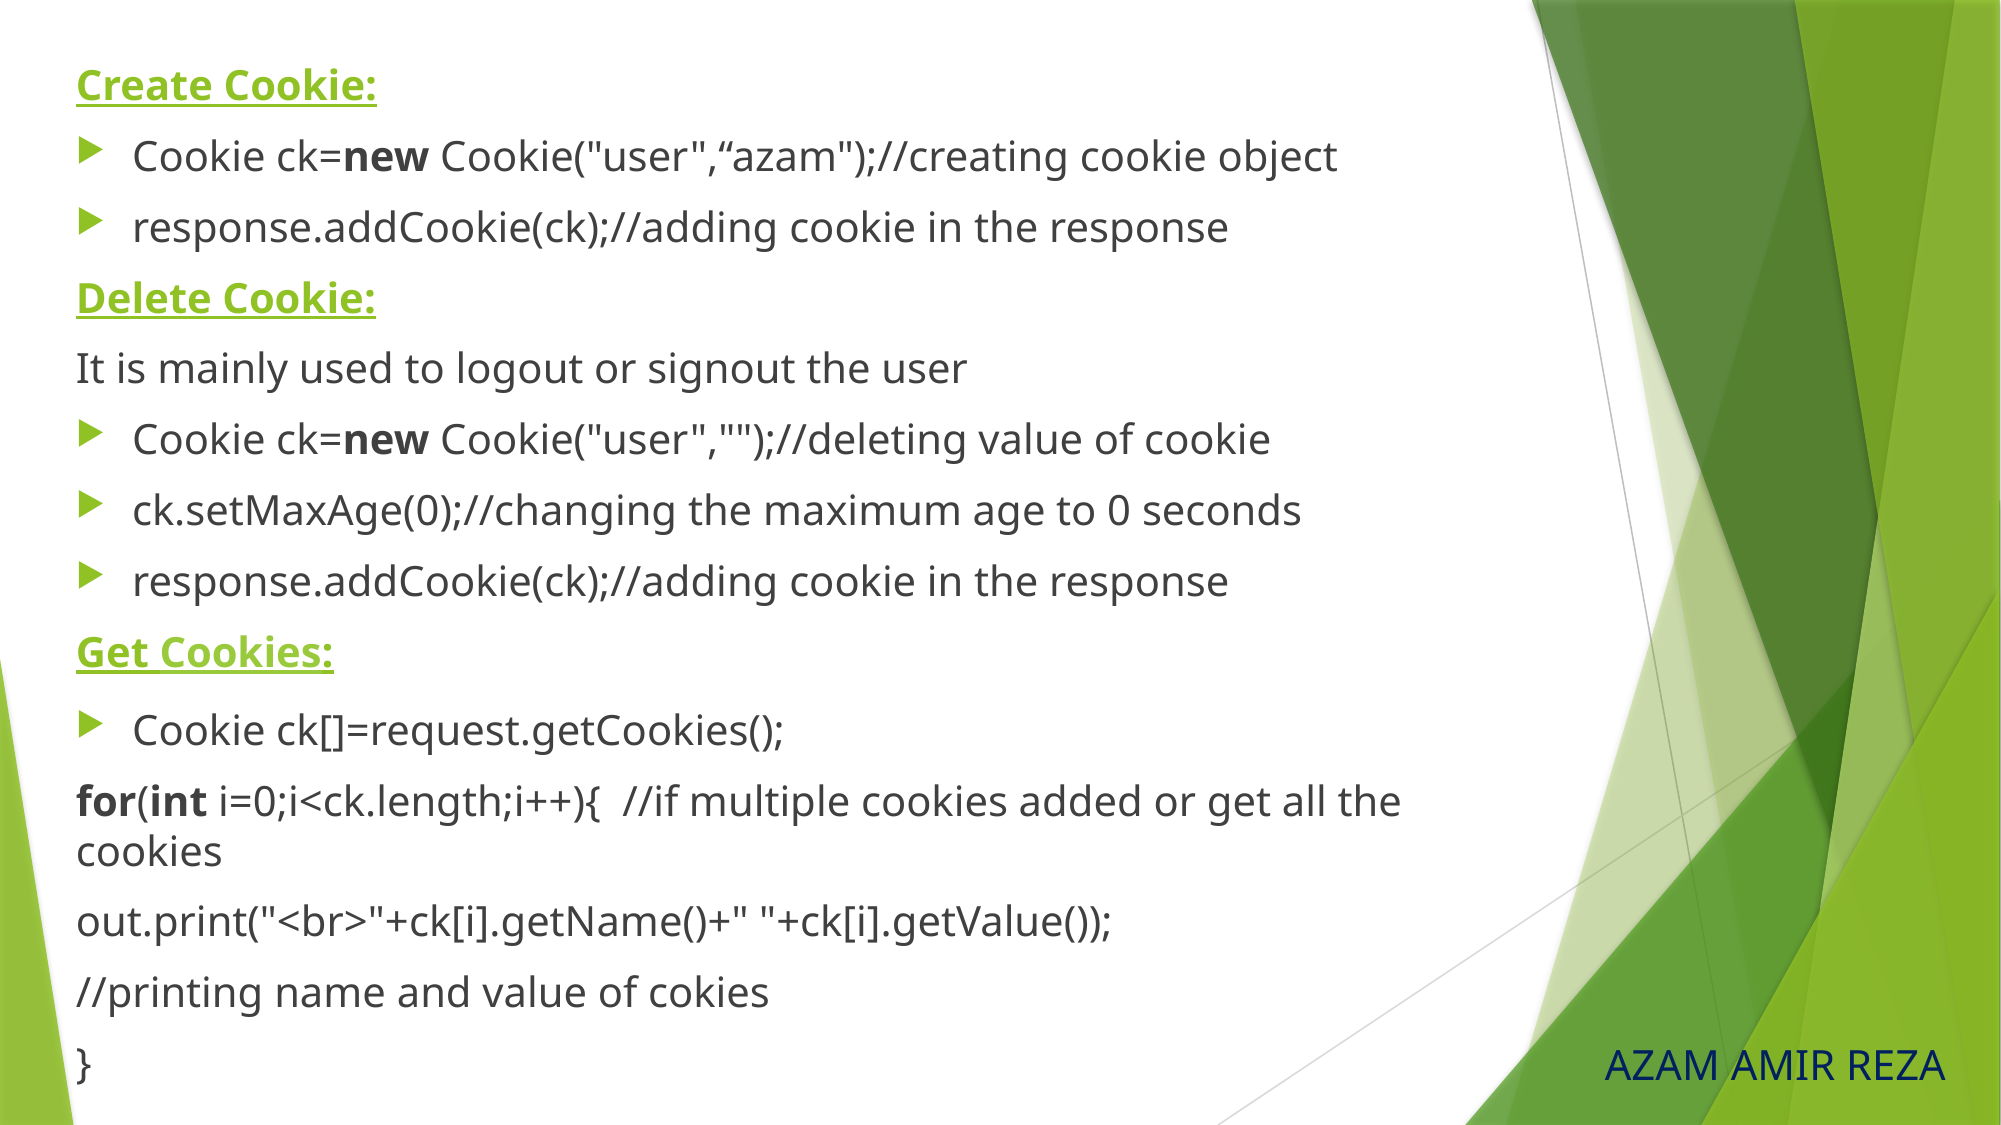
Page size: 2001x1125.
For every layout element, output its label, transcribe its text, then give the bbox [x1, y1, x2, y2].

list Create Cookie: Cookie ck=new Cookie("user",“azam");//creating cookie object response.addCookie(ck);//adding cookie in the response Delete Cookie: It is mainly used to logout or signout the user Cookie ck=new Cookie("user","");//deleting value of cookie ck.setMaxAge(0);//changing the maximum age to 0 seconds response.addCookie(ck);//adding cookie in the response Get Cookies: Cookie ck[]=request.getCookies(); for(int i=0;i<ck.length;i++){ //if multiple cookies added or get all the cookies out.print("<br>"+ck[i].getName()+" "+ck[i].getValue()); //printing name and value of cokies } [60, 51, 1554, 1090]
footer AZAM AMIR REZA [1589, 1033, 1977, 1094]
